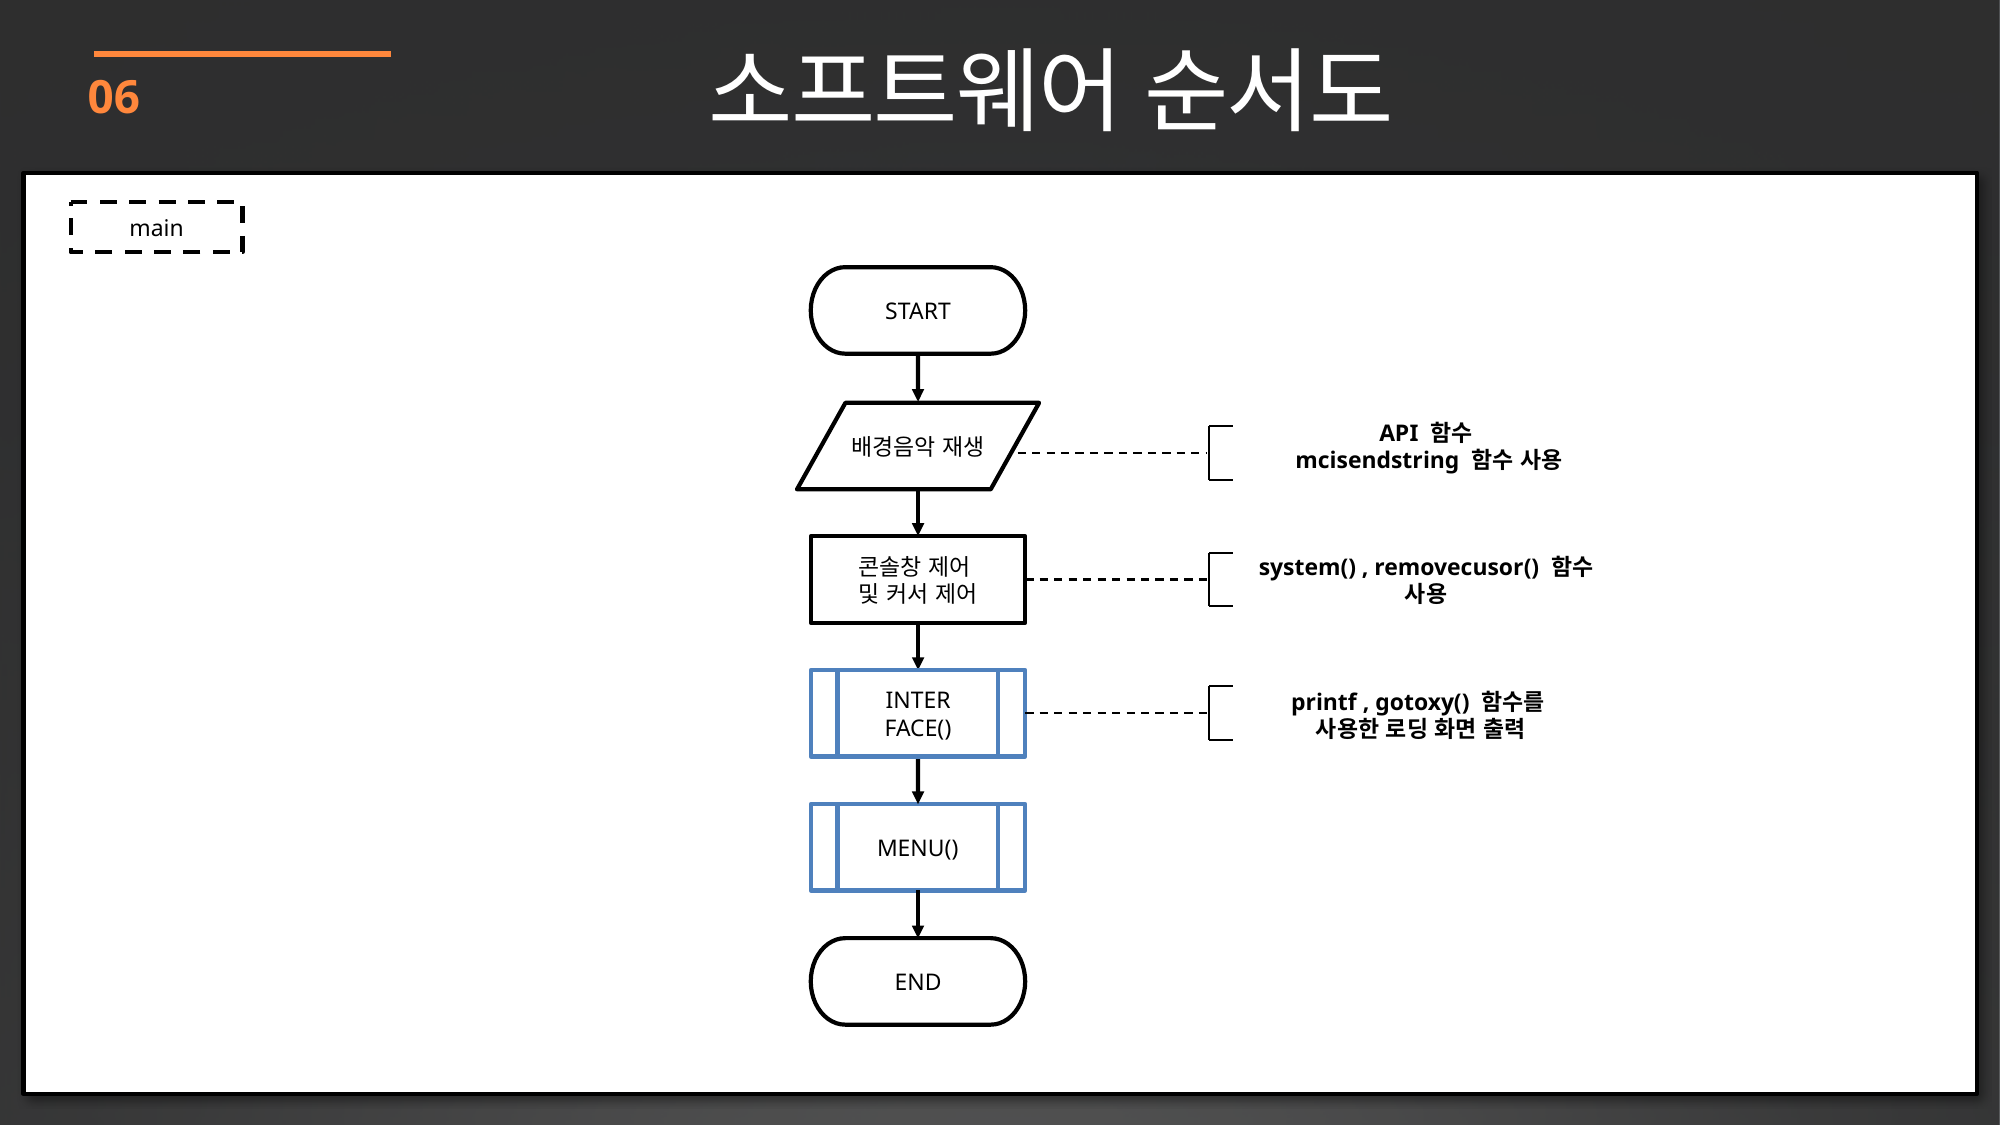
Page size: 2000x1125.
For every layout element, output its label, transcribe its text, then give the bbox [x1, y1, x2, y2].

text_box [809, 534, 1027, 544]
text_box 배경음악 재생 [824, 410, 1012, 482]
text_box MENU() [809, 802, 1027, 893]
text_box [809, 615, 1027, 625]
text_box INTER FACE() [789, 677, 1047, 749]
text_box 소프트웨어 순서도 [370, 24, 1733, 185]
text_box [809, 749, 1027, 759]
text_box printf , gotoxy() 함수를 사용한 로딩 화면 출력 [1181, 669, 1661, 760]
text_box 06 [72, 60, 156, 131]
text_box main [69, 200, 245, 254]
text_box [21, 171, 1979, 1096]
text_box END [808, 936, 1028, 1027]
text_box [839, 400, 1041, 456]
text_box [809, 668, 1027, 677]
text_box API 함수 mcisendstring 함수 사용 [1191, 398, 1661, 494]
text_box system() , removecusor() 함수 사용 [1239, 544, 1613, 615]
text_box [795, 436, 998, 492]
text_box START [808, 265, 1028, 356]
text_box 콘솔창 제어 및 커서 제어 [789, 544, 1047, 615]
